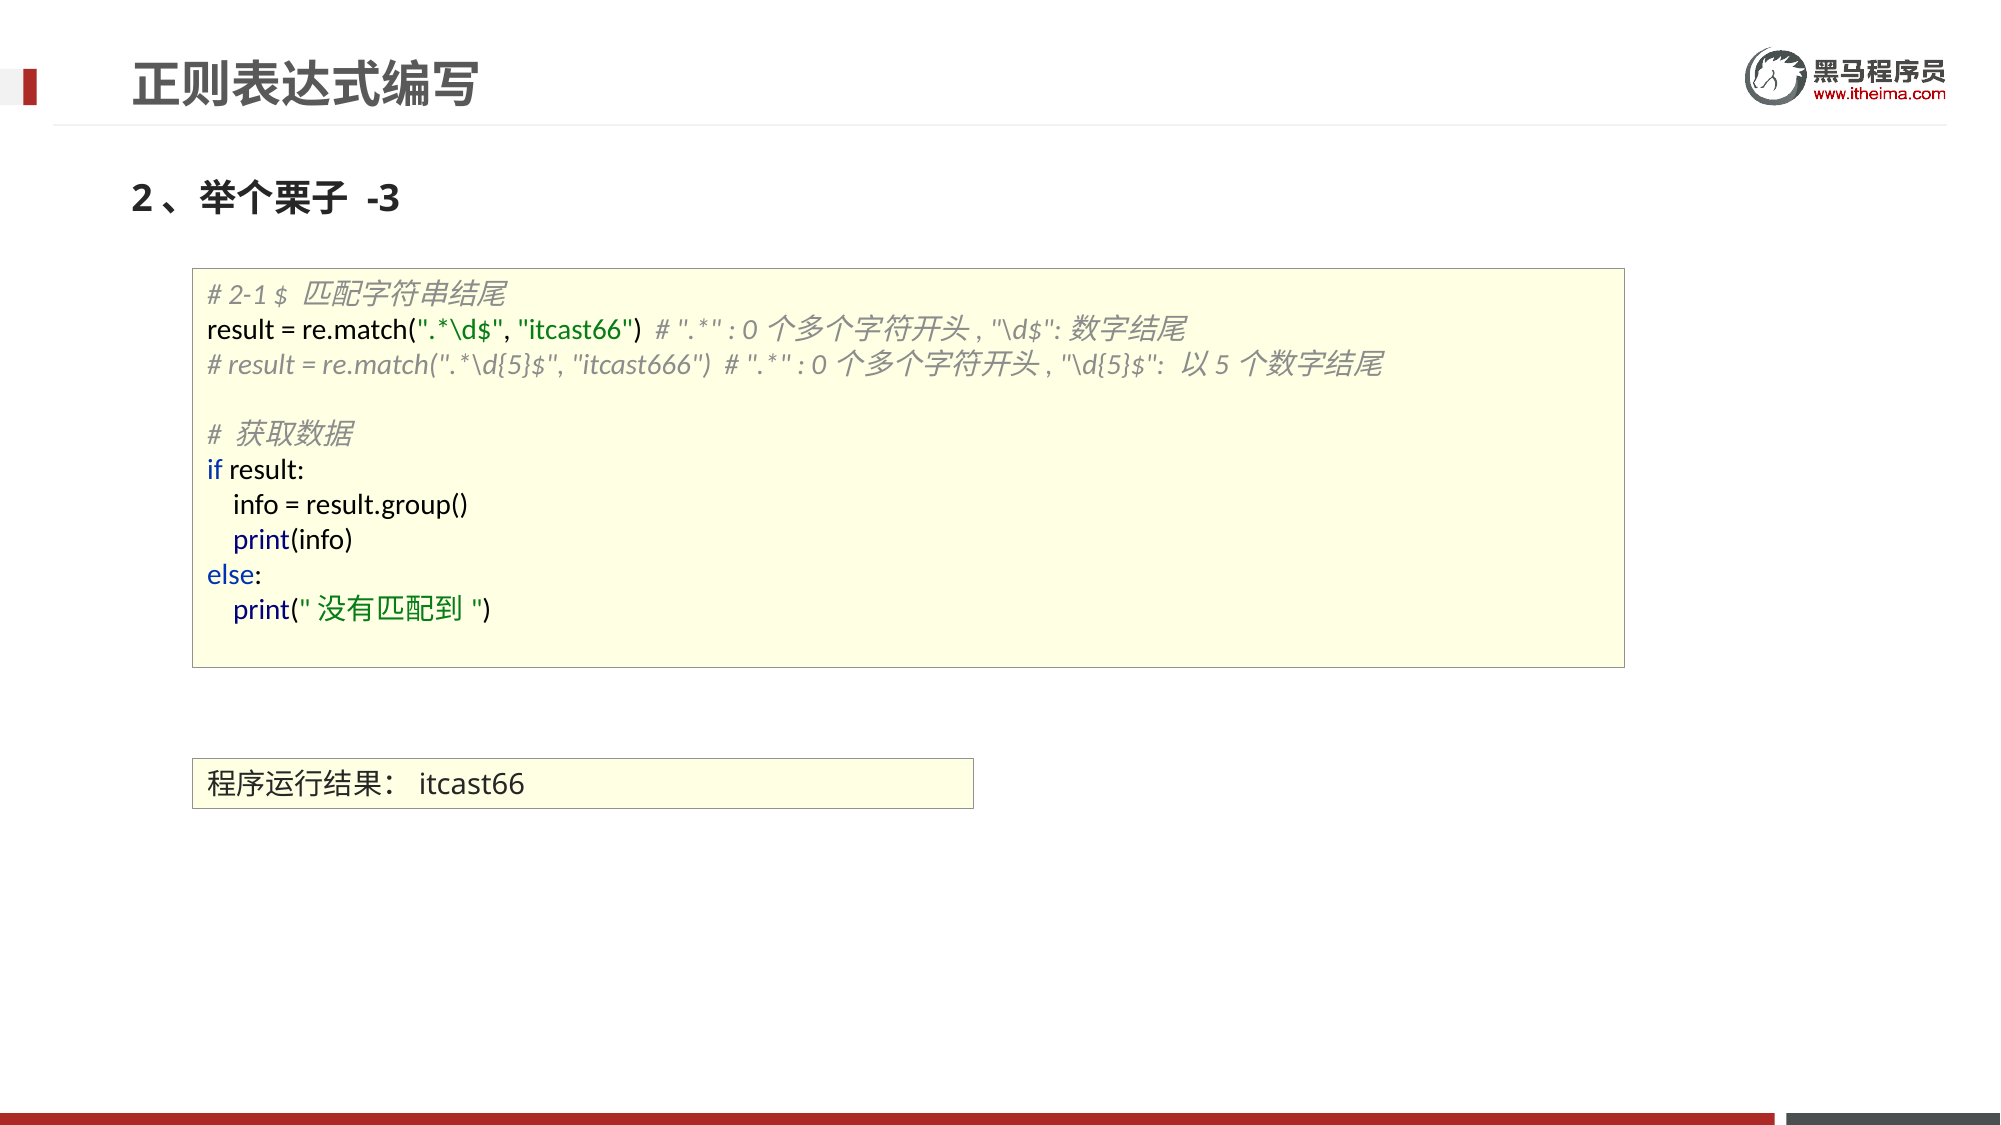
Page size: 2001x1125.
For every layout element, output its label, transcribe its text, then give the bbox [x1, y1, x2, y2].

title 正则表达式编写 [116, 40, 1556, 125]
text_box 程序运行结果：itcast66 [192, 758, 974, 808]
text_box # 2-1 $ 匹配字符串结尾 result = re.match(".*\d$", "itcast66") # ".*" : 0个多个字符开头, "\d$":数字结尾 # result = re.match(".*\d{5}$", "itcast666") # ".*" : 0个多个字符开头, "\d{5}$": 以5个数字结尾 # 获取数据 if result: info = result.group() print(info) else: print("没有匹配到") [192, 268, 1625, 668]
picture [1744, 46, 1946, 106]
list 2、举个栗子 -3 [116, 154, 1880, 239]
